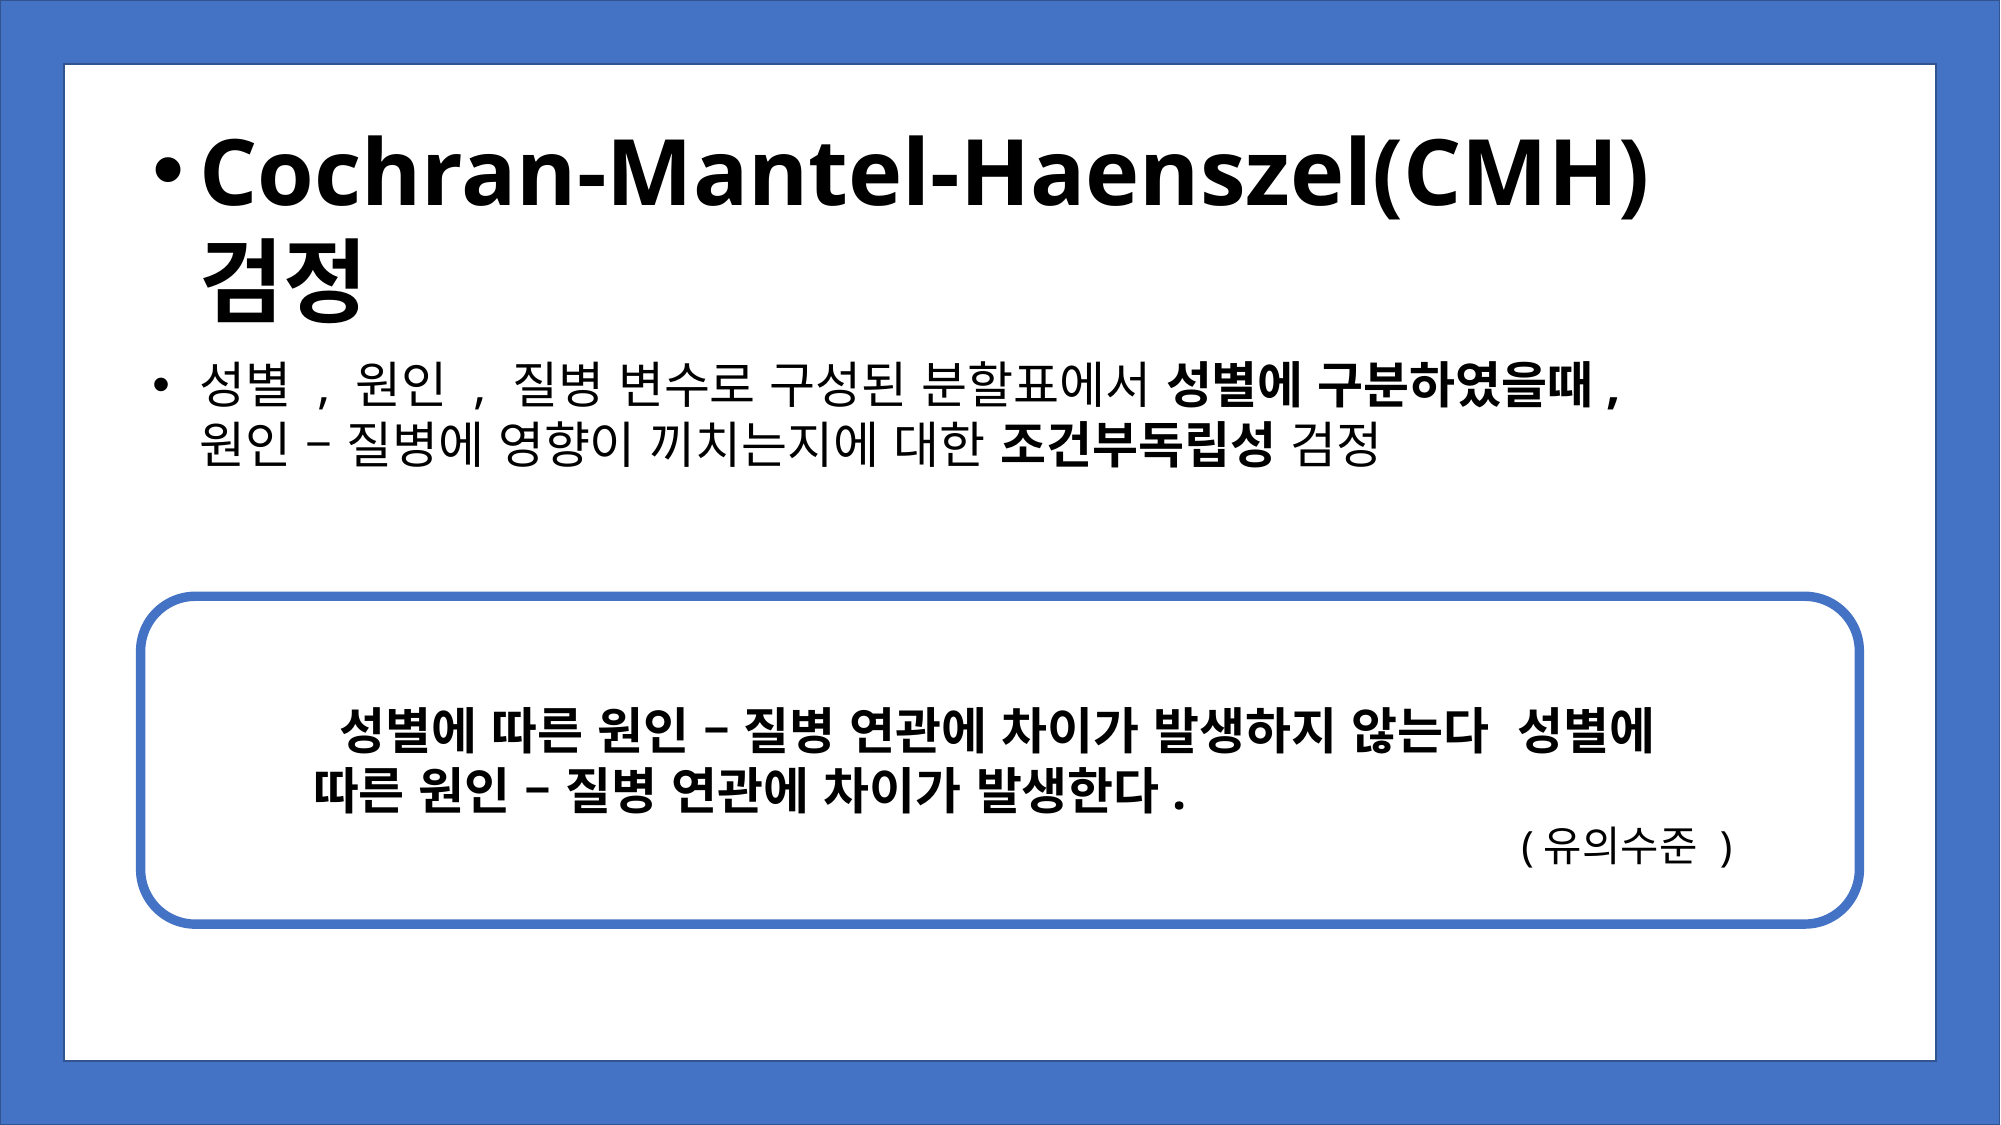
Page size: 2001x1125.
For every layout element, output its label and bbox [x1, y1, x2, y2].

text_box [0, 0, 2000, 1125]
